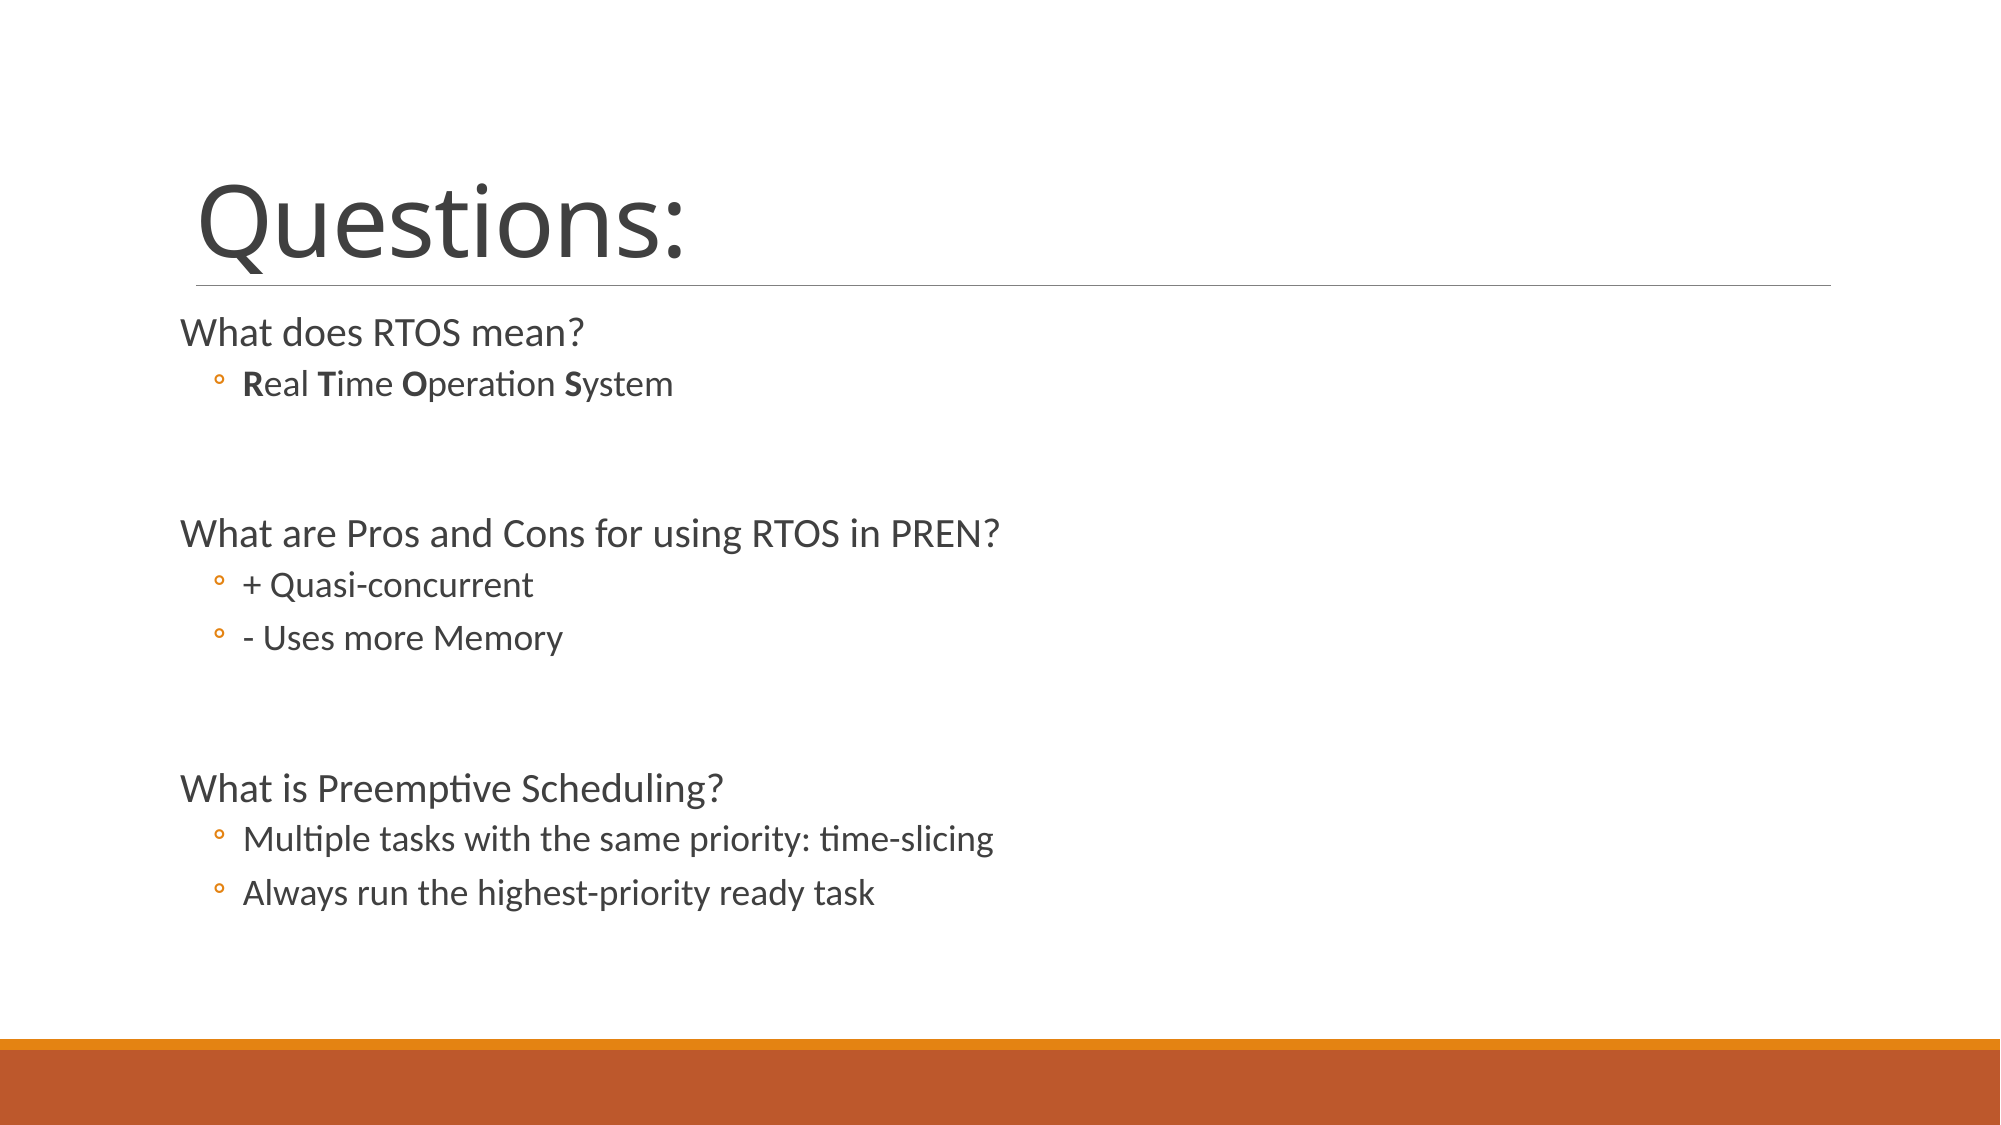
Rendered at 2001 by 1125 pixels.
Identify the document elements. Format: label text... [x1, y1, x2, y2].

title Questions: [180, 47, 1830, 285]
list What does RTOS mean? Real Time Operation System What are Pros and Cons for using RTOS in PREN? + Quasi-concurrent - Uses more Memory What is Preemptive Scheduling? Multiple tasks with the same priority: time-slicing Always run the highest-priority ready task [180, 302, 1830, 963]
